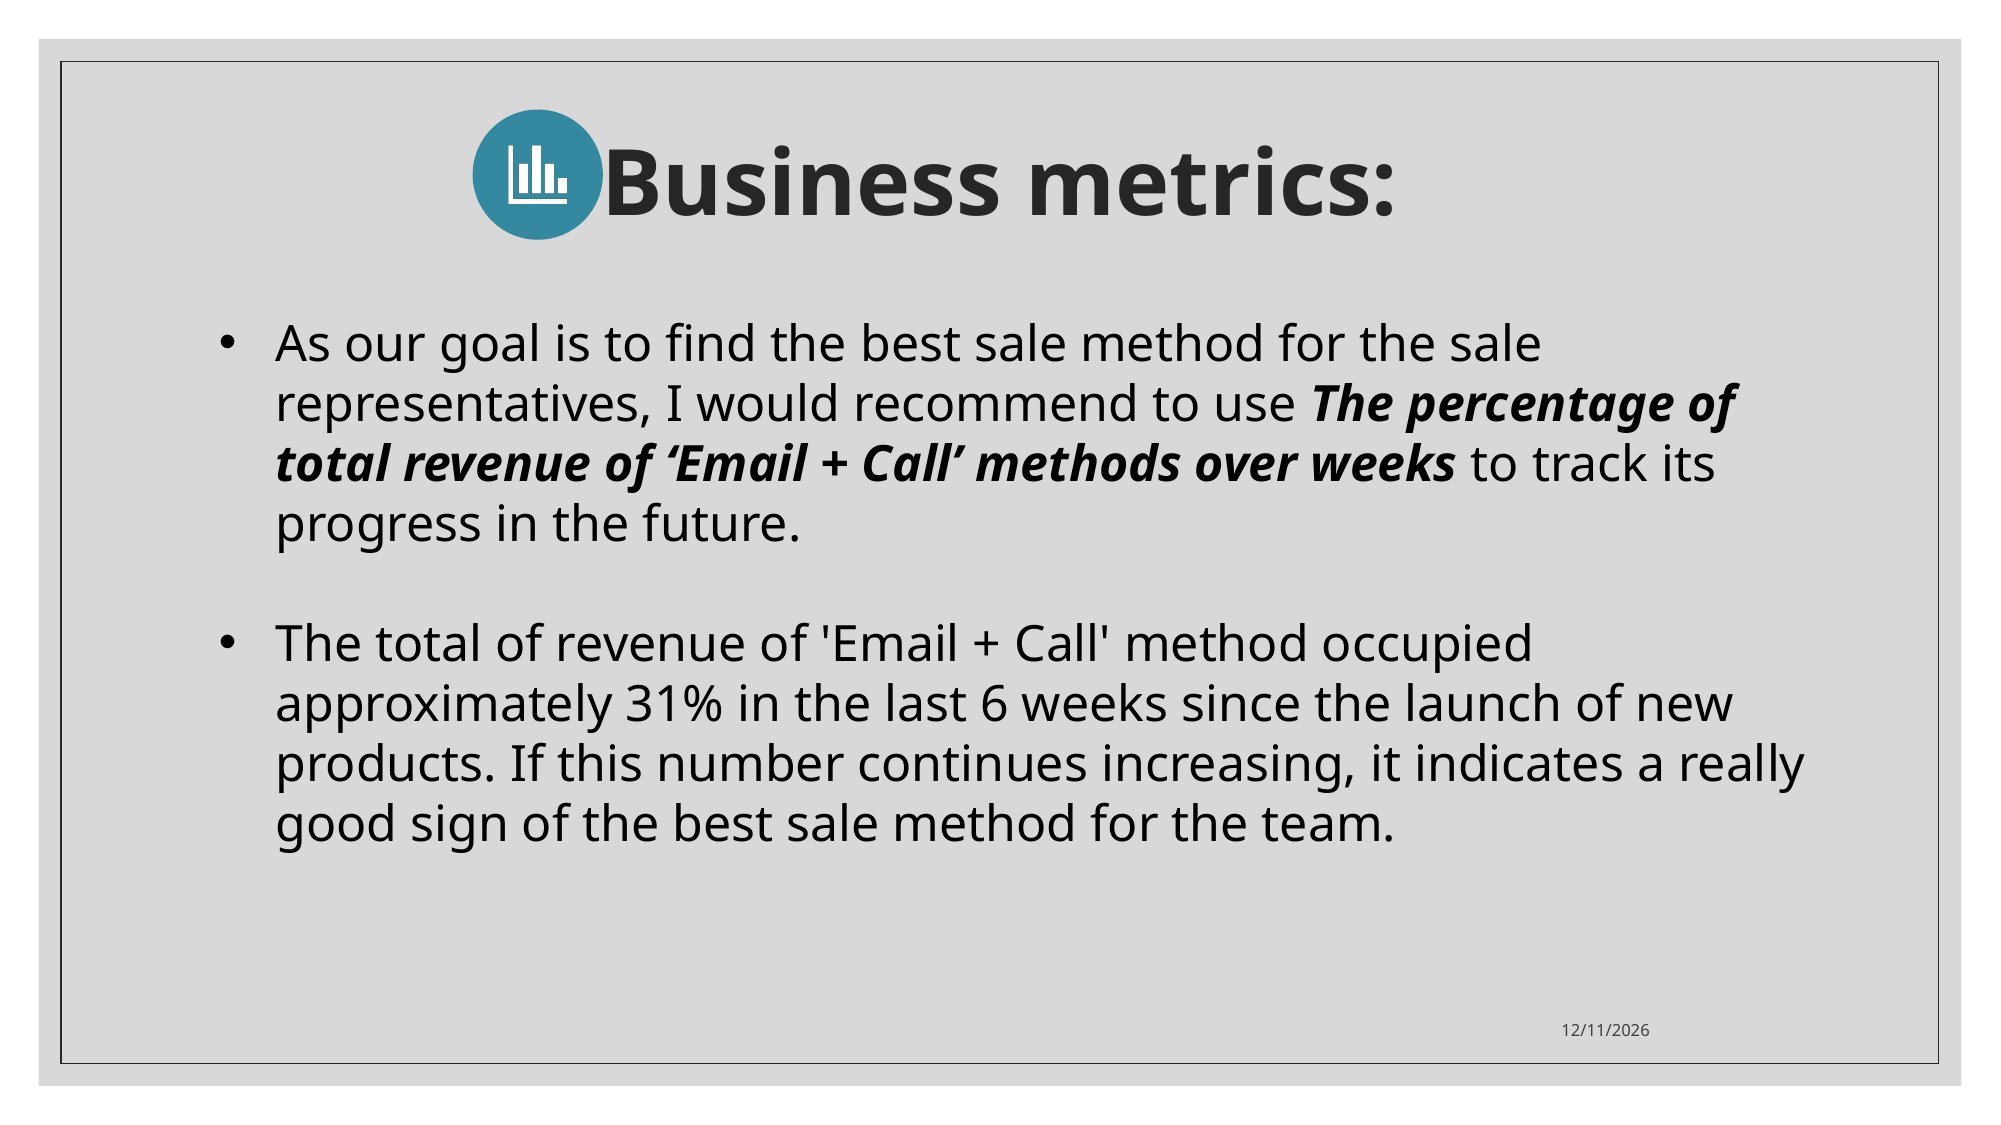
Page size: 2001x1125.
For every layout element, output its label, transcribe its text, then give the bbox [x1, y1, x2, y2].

picture [496, 133, 579, 216]
text_box As our goal is to find the best sale method for the sale representatives, I would recommend to use The percentage of total revenue of ‘Email + Call’ methods over weeks to track its progress in the future. The total of revenue of 'Email + Call' method occupied approximately 31% in the last 6 weeks since the launch of new products. If this number continues increasing, it indicates a really good sign of the best sale method for the team. [204, 304, 1825, 860]
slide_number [1190, 990, 1665, 1050]
text_box Business metrics: [174, 128, 1825, 261]
text_box [472, 109, 603, 240]
